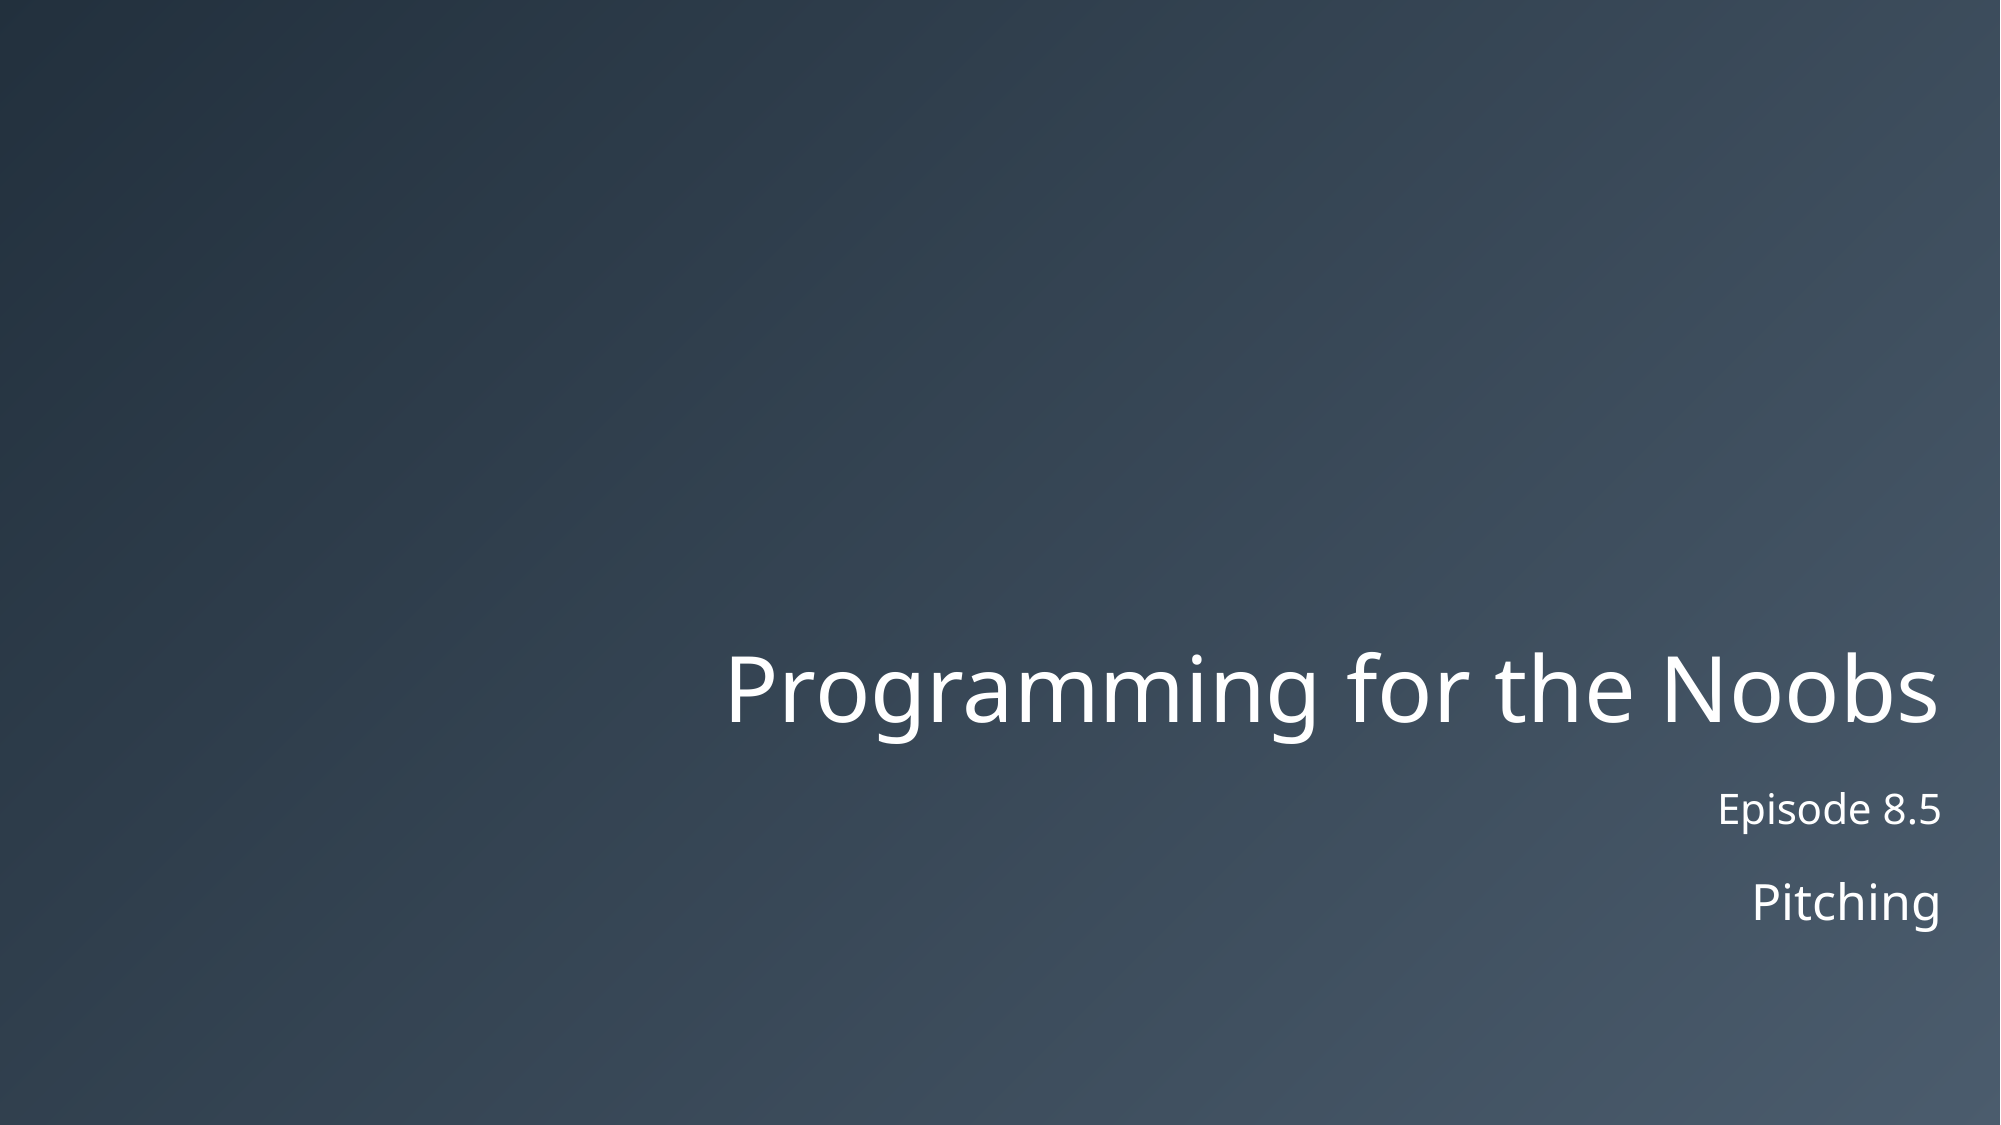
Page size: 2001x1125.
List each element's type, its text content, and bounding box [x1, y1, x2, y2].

text_box Pitching [1542, 866, 1957, 942]
text_box Programming for the Noobs [232, 610, 1957, 776]
text_box Episode 8.5 [1689, 775, 1957, 846]
